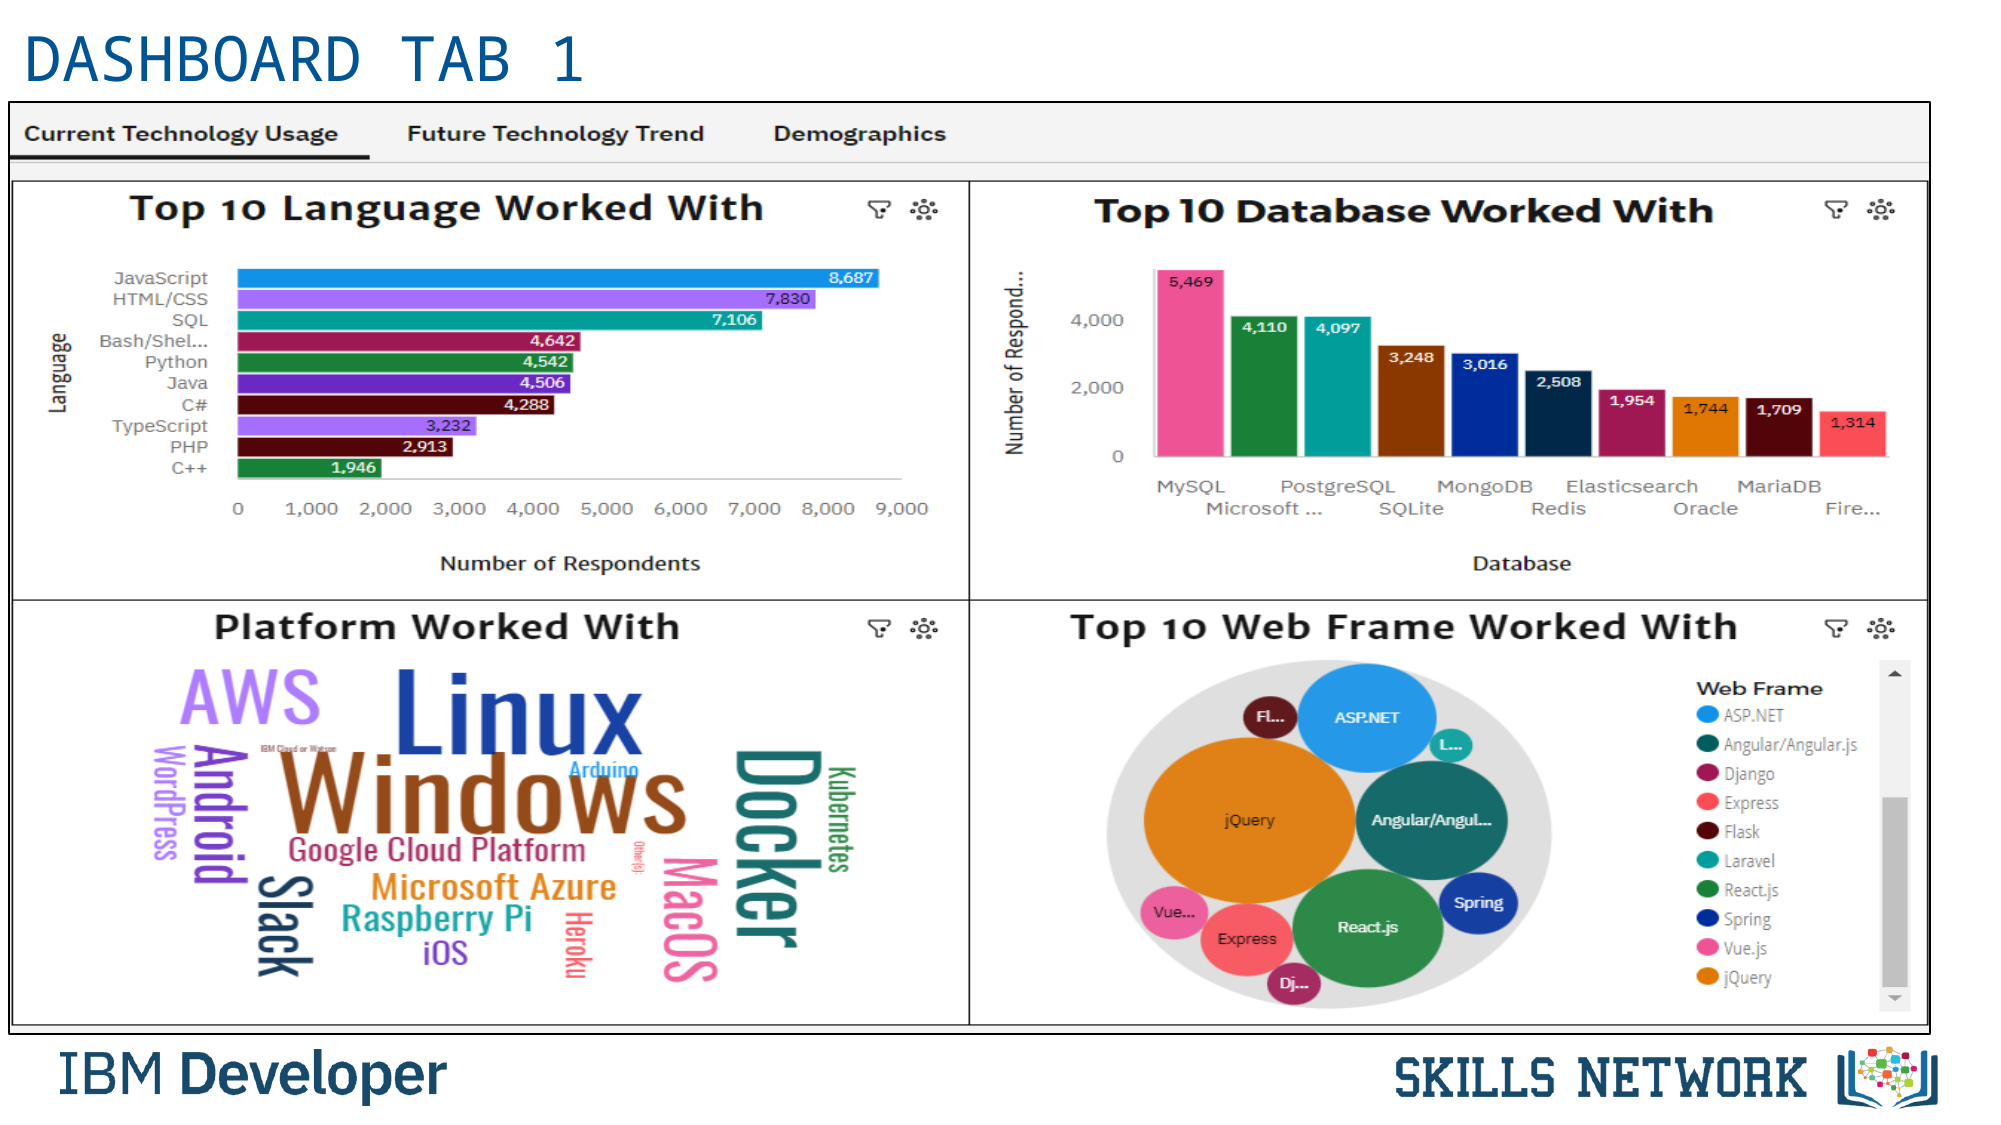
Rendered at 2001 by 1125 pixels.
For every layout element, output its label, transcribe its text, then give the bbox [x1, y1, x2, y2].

picture [55, 1045, 459, 1108]
picture [1390, 1045, 1945, 1111]
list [9, 103, 1929, 1033]
title DASHBOARD TAB 1 [9, 20, 1085, 101]
